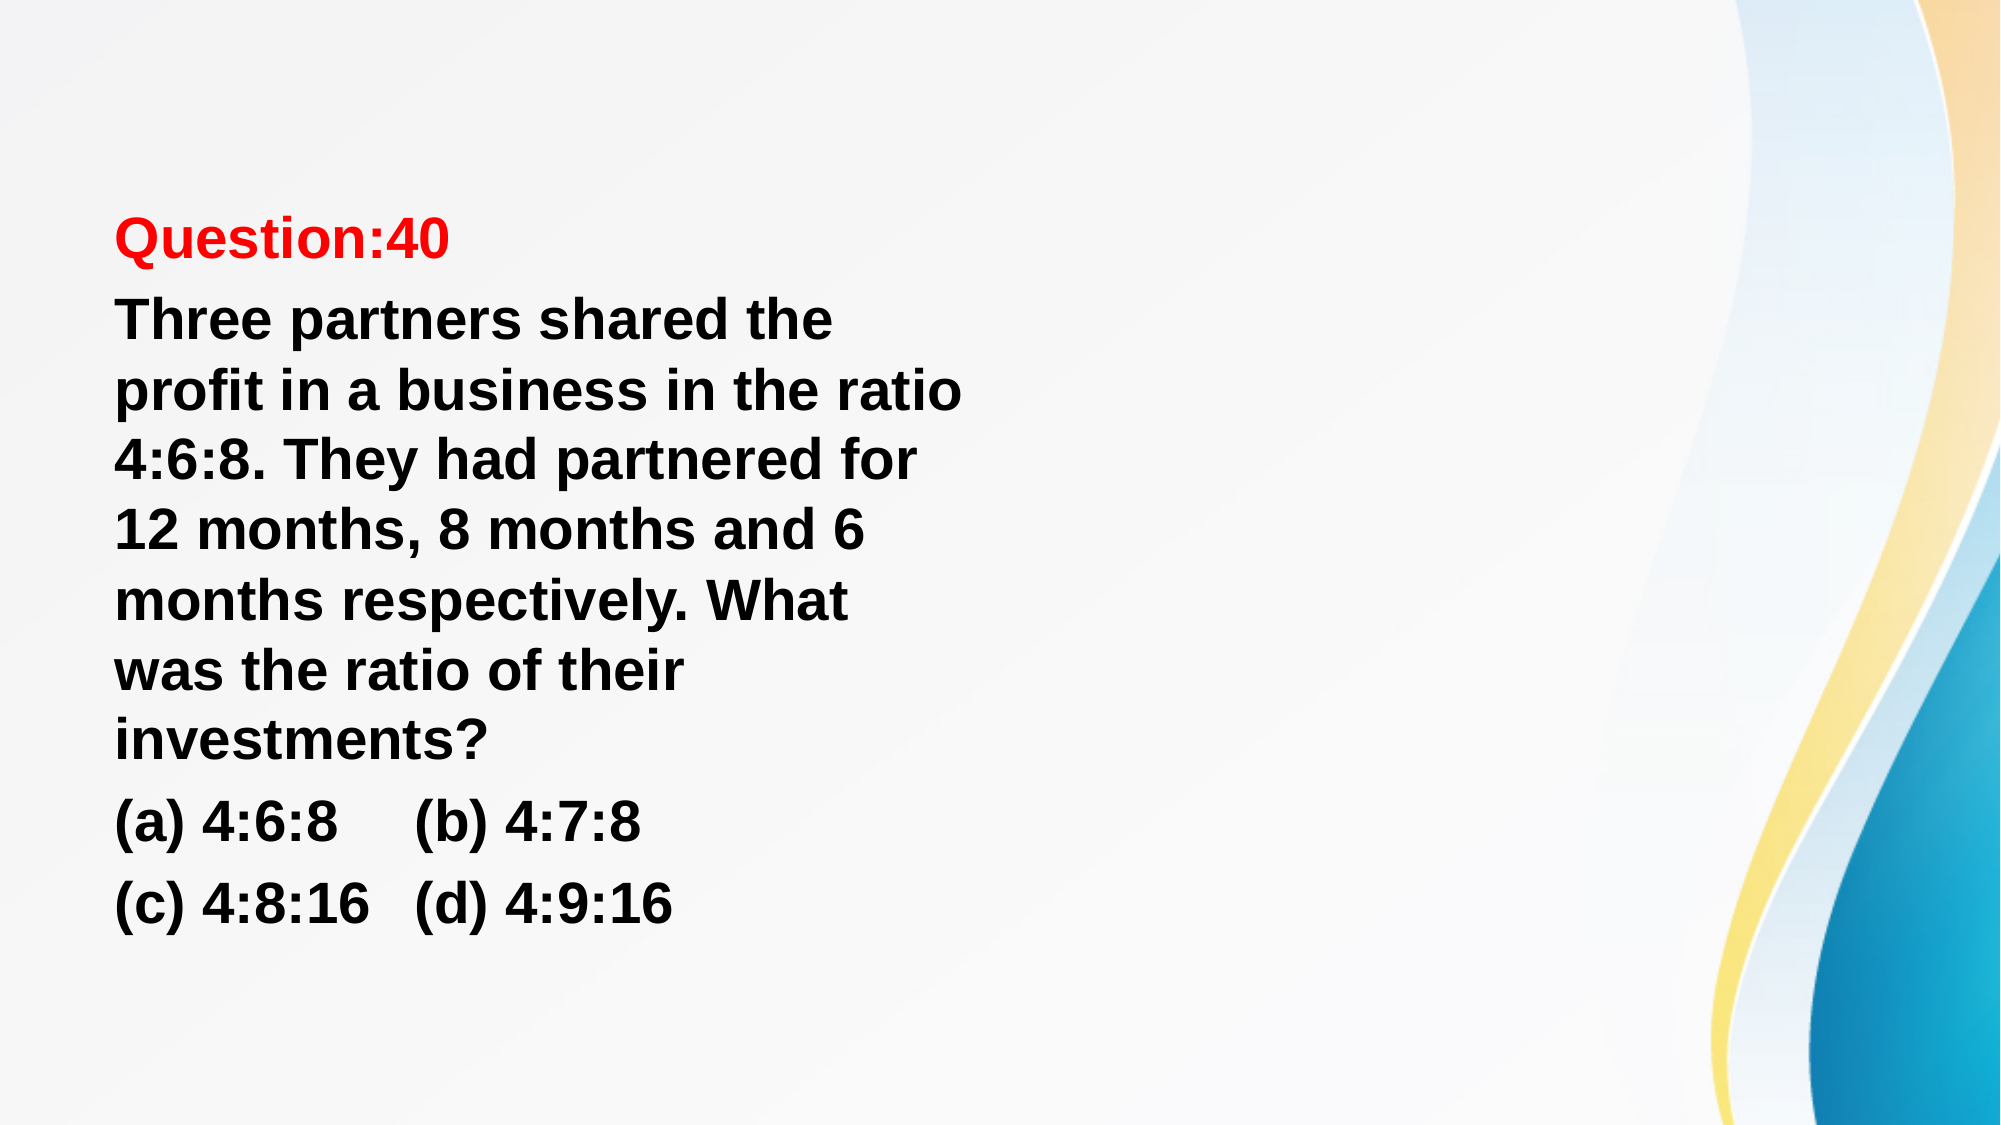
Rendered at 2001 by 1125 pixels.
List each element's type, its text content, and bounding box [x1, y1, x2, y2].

picture [0, 0, 2001, 1125]
list Question:40 Three partners shared the profit in a business in the ratio 4:6:8. They had partnered for 12 months, 8 months and 6 months respectively. What was the ratio of their investments? (a) 4:6:8 (b) 4:7:8 (c) 4:8:16 (d) 4:9:16 [99, 192, 984, 1006]
